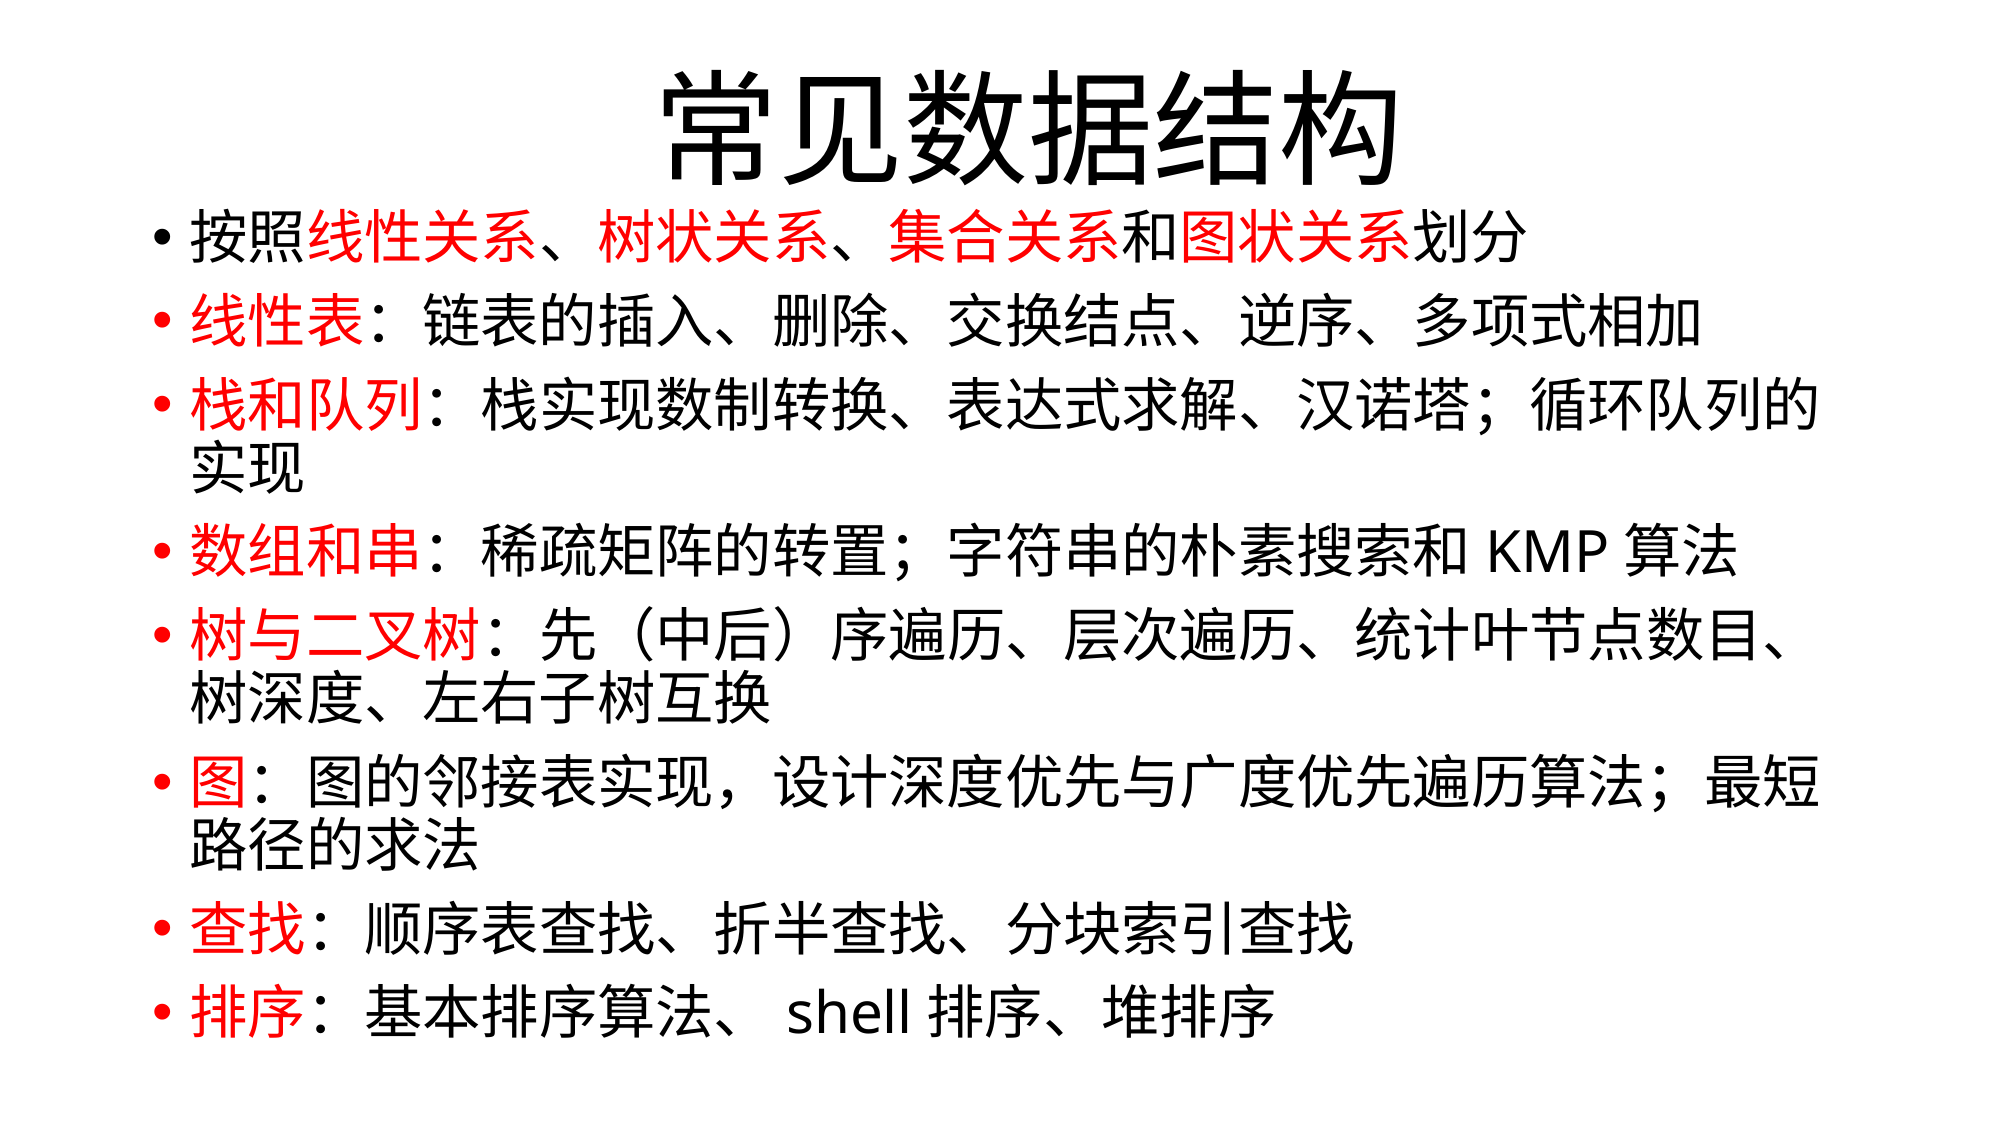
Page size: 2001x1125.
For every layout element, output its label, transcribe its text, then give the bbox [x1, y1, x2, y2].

text_box 常见数据结构 [137, 59, 1863, 200]
text_box 按照线性关系、树状关系、集合关系和图状关系划分 线性表：链表的插入、删除、交换结点、逆序、多项式相加 栈和队列：栈实现数制转换、表达式求解、汉诺塔；循环队列的实现 数组和串：稀疏矩阵的转置；字符串的朴素搜索和KMP算法 树与二叉树：先（中后）序遍历、层次遍历、统计叶节点数目、树深度、左右子树互换 图：图的邻接表实现，设计深度优先与广度优先遍历算法；最短路径的求法 查找：顺序表查找、折半查找、分块索引查找 排序：基本排序算法、shell排序、堆排序 [137, 200, 1863, 1066]
